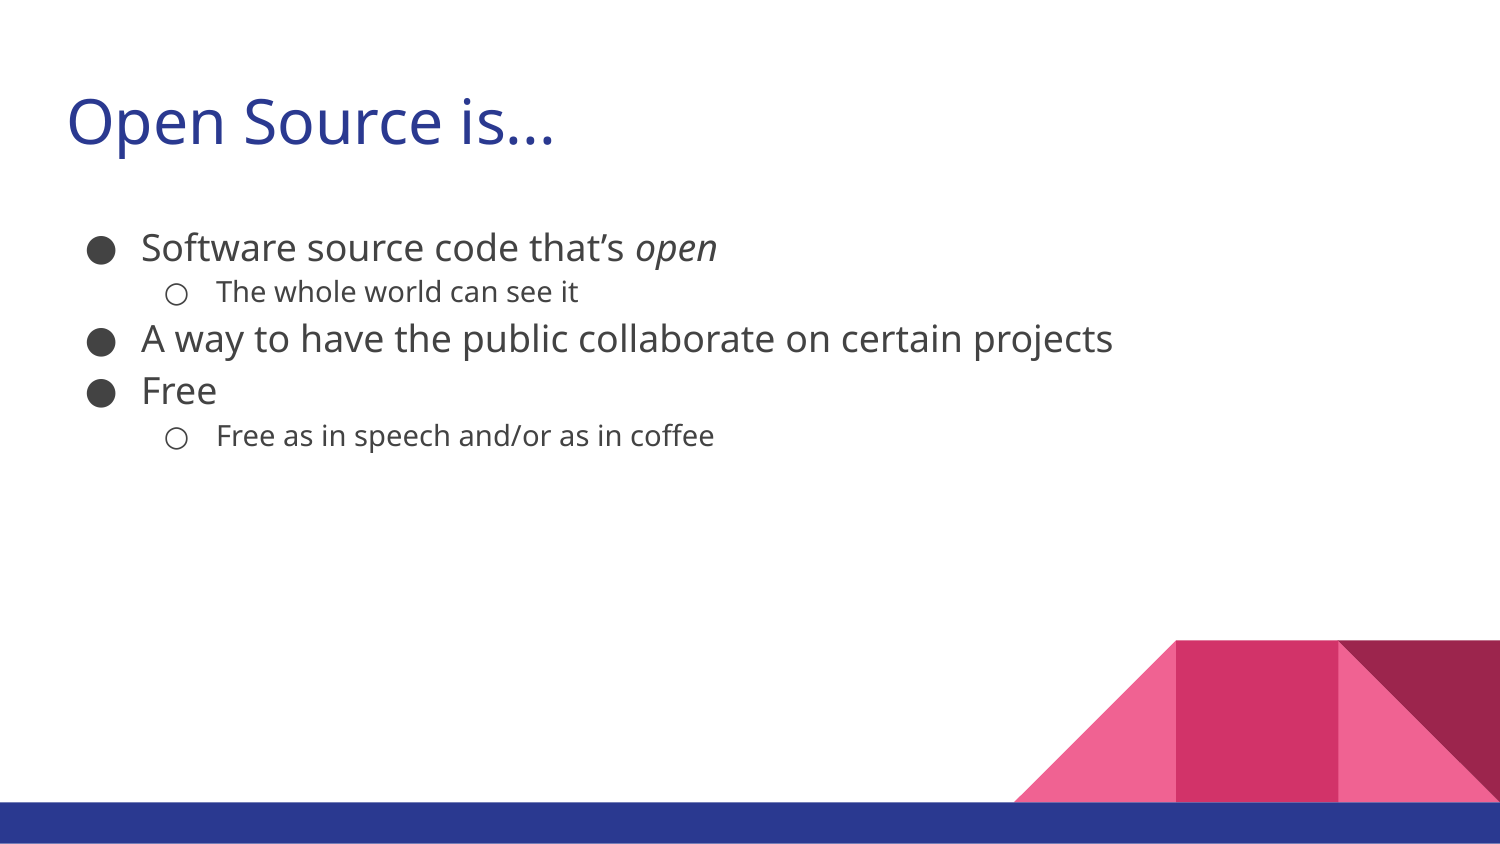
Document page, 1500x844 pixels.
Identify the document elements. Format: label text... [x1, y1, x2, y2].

title Open Source is... [51, 67, 1449, 167]
list Software source code that’s open The whole world can see it A way to have the public collaborate on certain projects Free Free as in speech and/or as in coffee [51, 201, 1449, 750]
